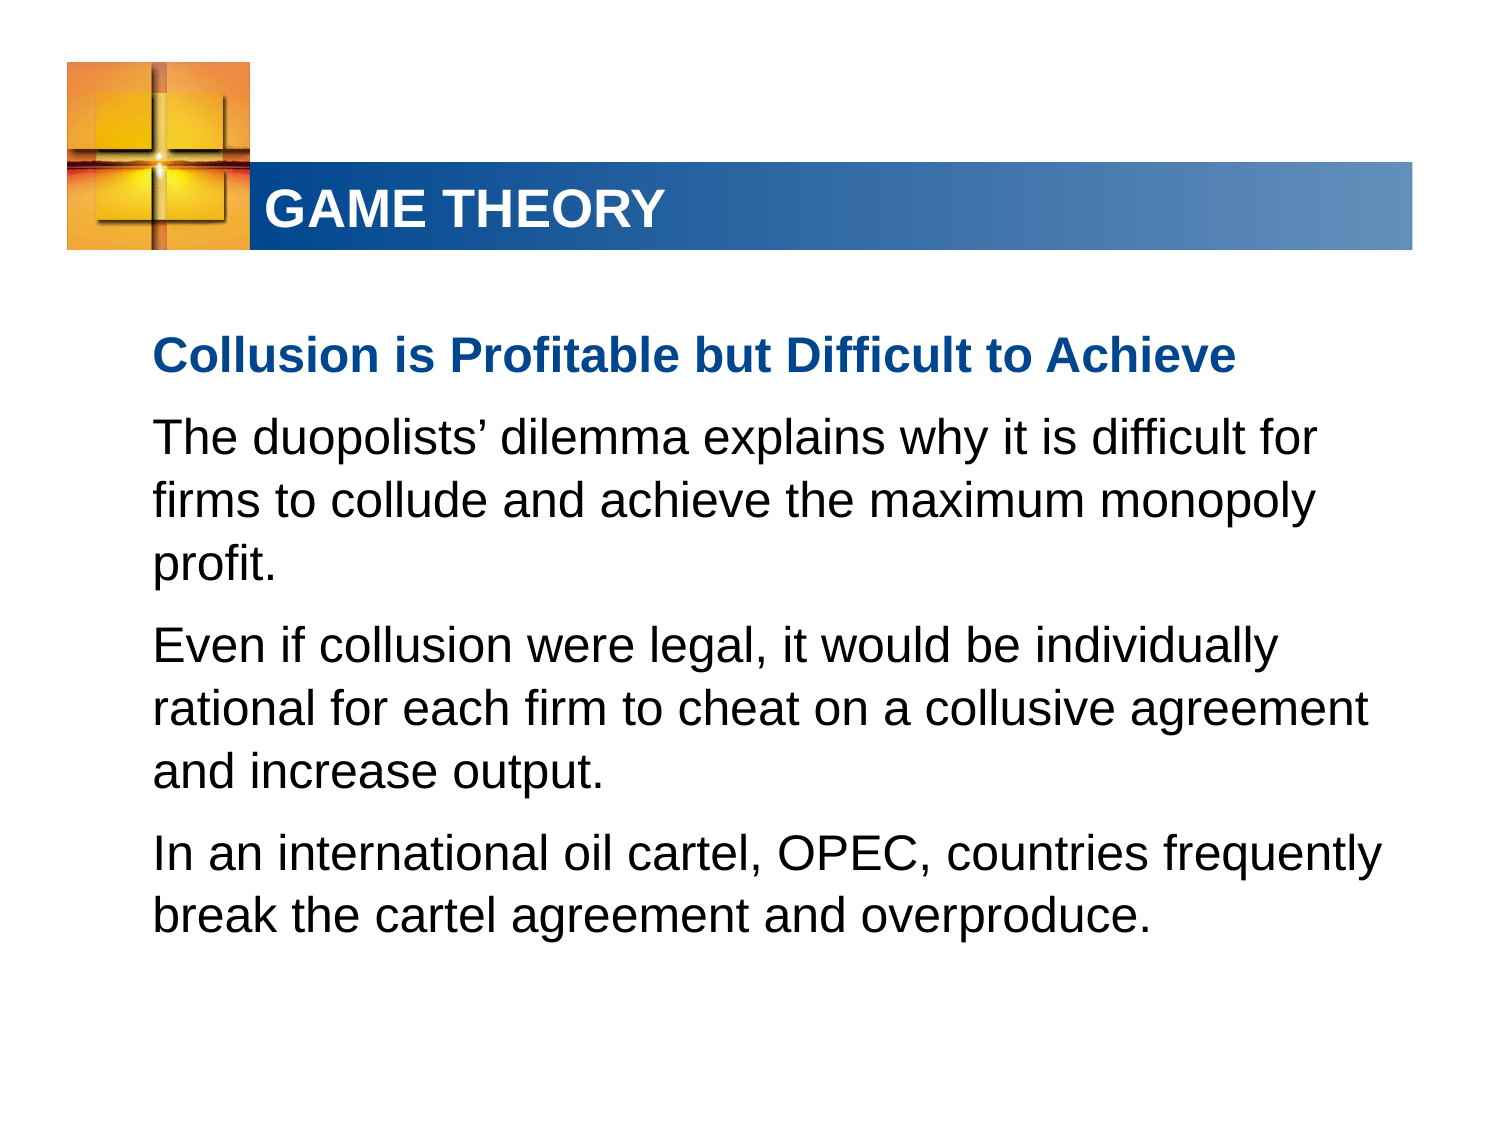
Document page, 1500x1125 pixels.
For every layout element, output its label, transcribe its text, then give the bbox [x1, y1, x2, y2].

list Collusion is Profitable but Difficult to Achieve The duopolists’ dilemma explains why it is difficult for firms to collude and achieve the maximum monopoly profit. Even if collusion were legal, it would be individually rational for each firm to cheat on a collusive agreement and increase output. In an international oil cartel, OPEC, countries frequently break the cartel agreement and overproduce. [62, 312, 1413, 1017]
title GAME THEORY [249, 162, 1413, 250]
picture [67, 62, 250, 250]
